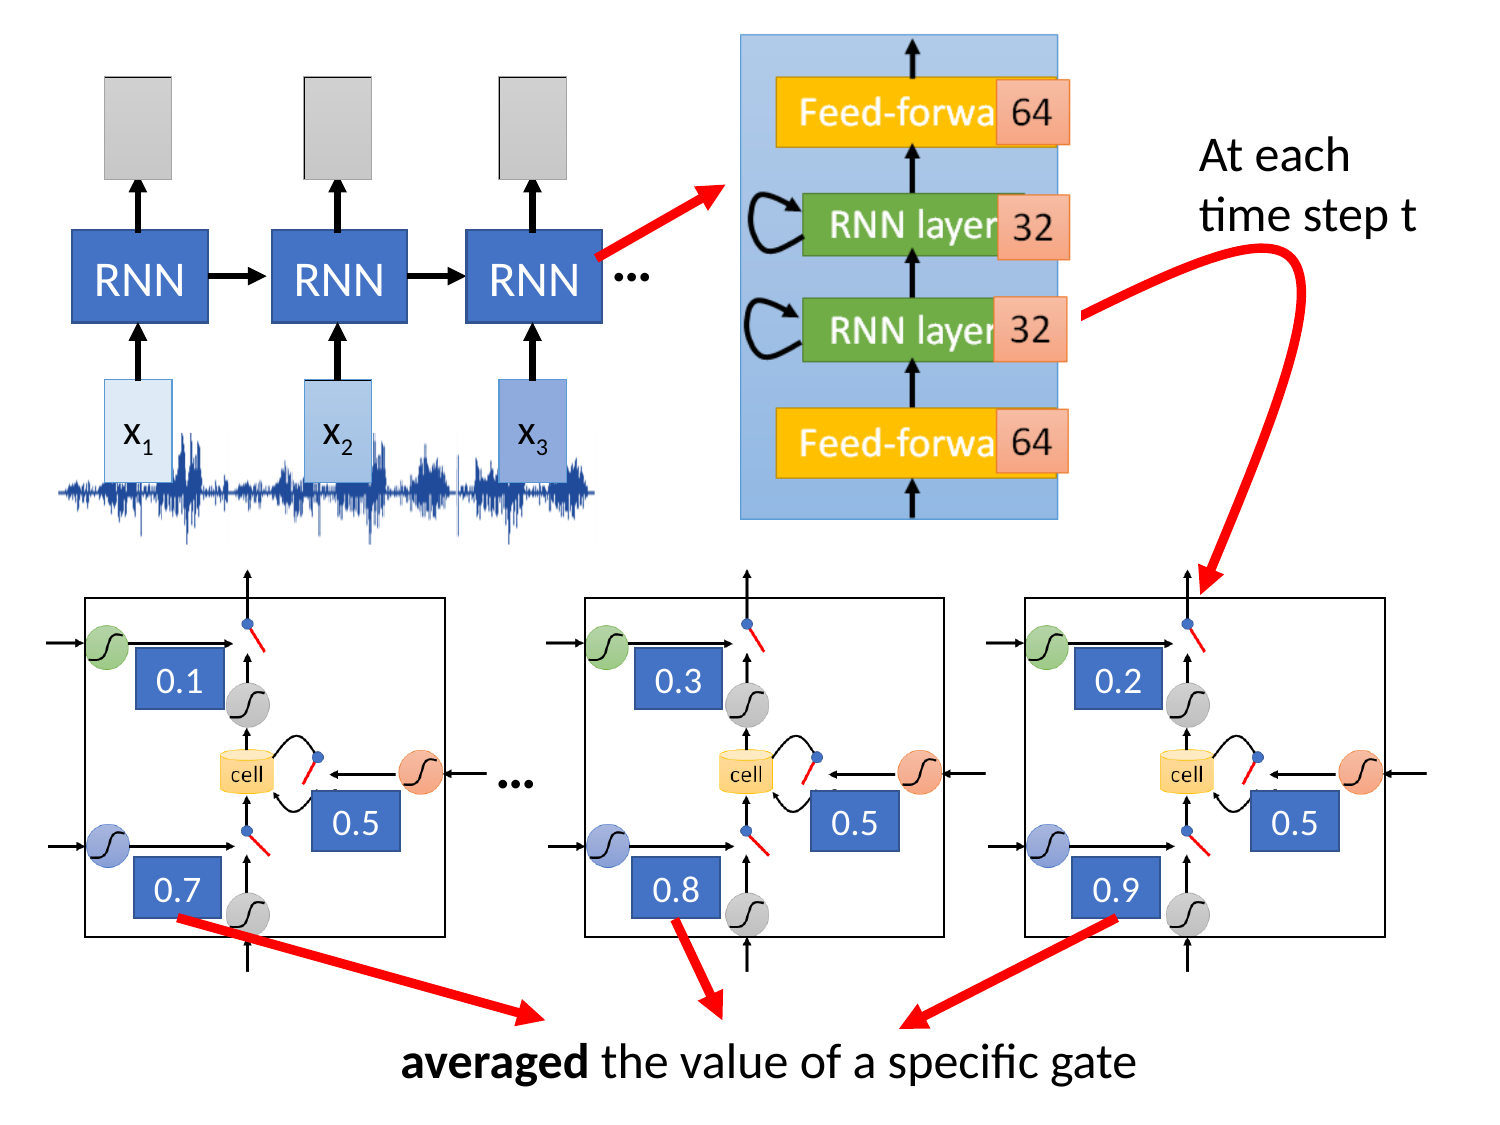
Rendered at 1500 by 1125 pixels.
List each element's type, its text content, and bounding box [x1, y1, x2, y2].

picture [740, 21, 1081, 520]
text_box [46, 559, 1427, 972]
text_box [58, 76, 669, 545]
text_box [674, 919, 723, 1021]
text_box averaged the value of a specific gate [365, 1021, 1173, 1097]
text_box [177, 917, 546, 1021]
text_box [596, 184, 726, 259]
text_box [898, 917, 1117, 1029]
text_box [1081, 250, 1303, 559]
text_box At each time step t [1184, 114, 1445, 250]
